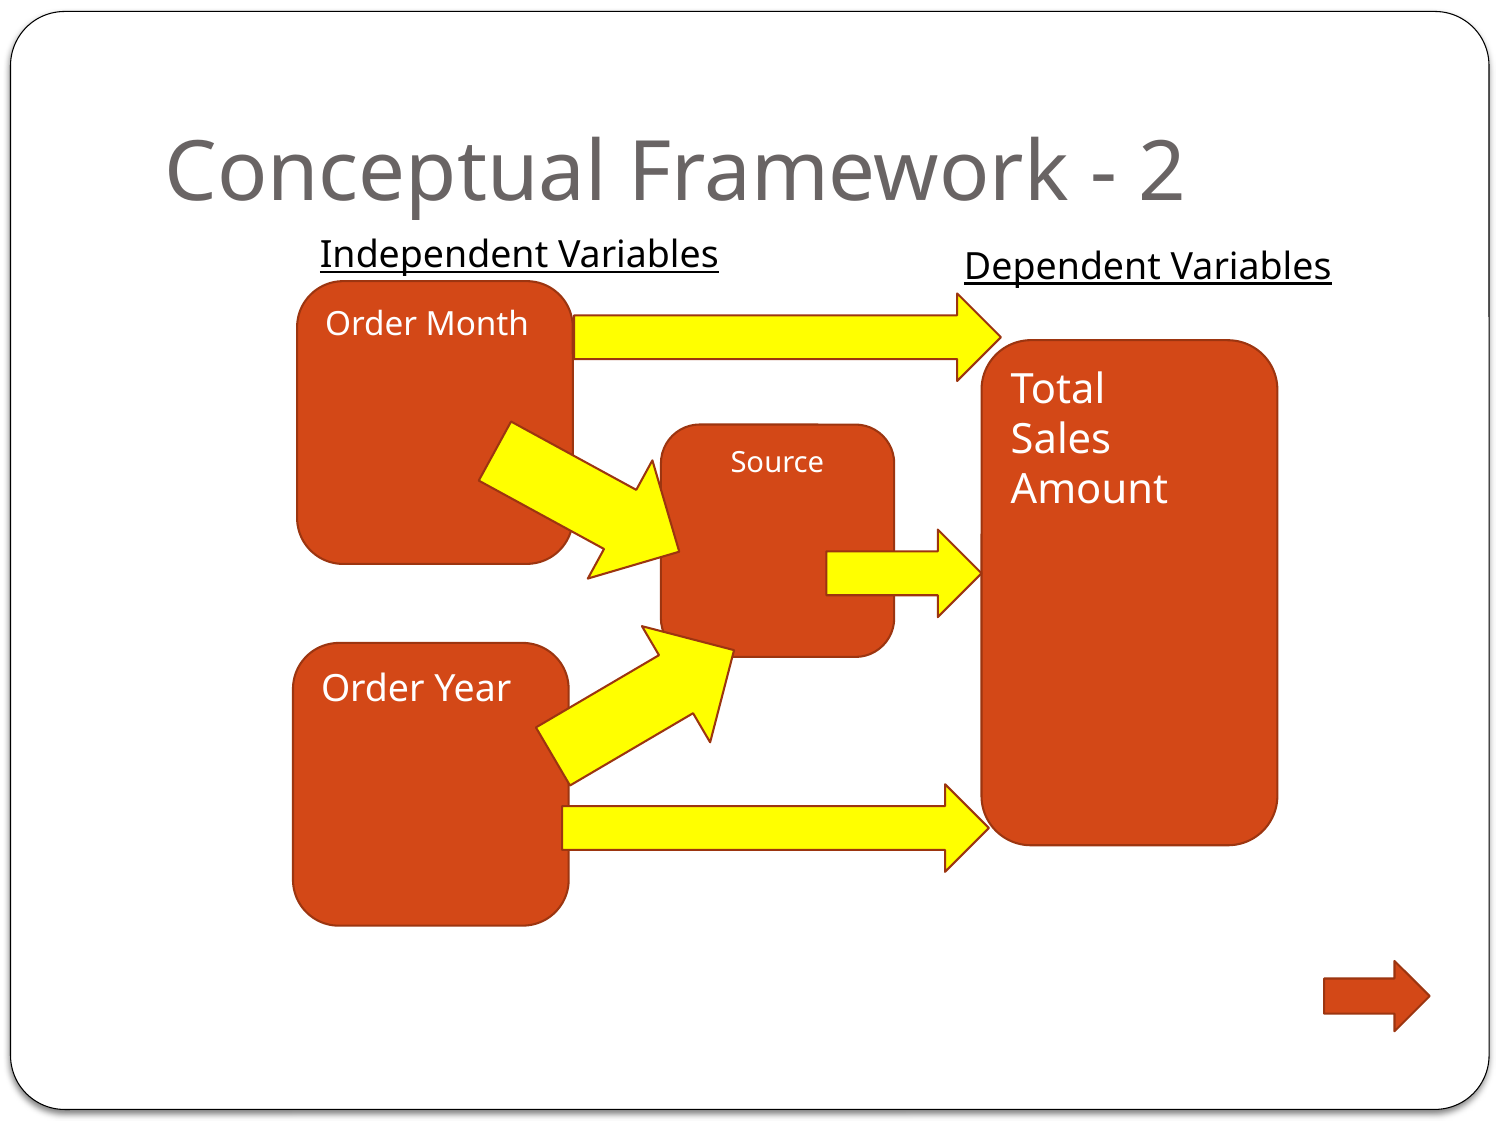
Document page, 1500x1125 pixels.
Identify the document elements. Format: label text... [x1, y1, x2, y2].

text_box Dependent Variables [949, 234, 1348, 295]
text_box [292, 280, 1278, 926]
text_box [1323, 959, 1431, 1033]
text_box Independent Variables [304, 222, 734, 279]
title Conceptual Framework - 2 [150, 45, 1425, 233]
